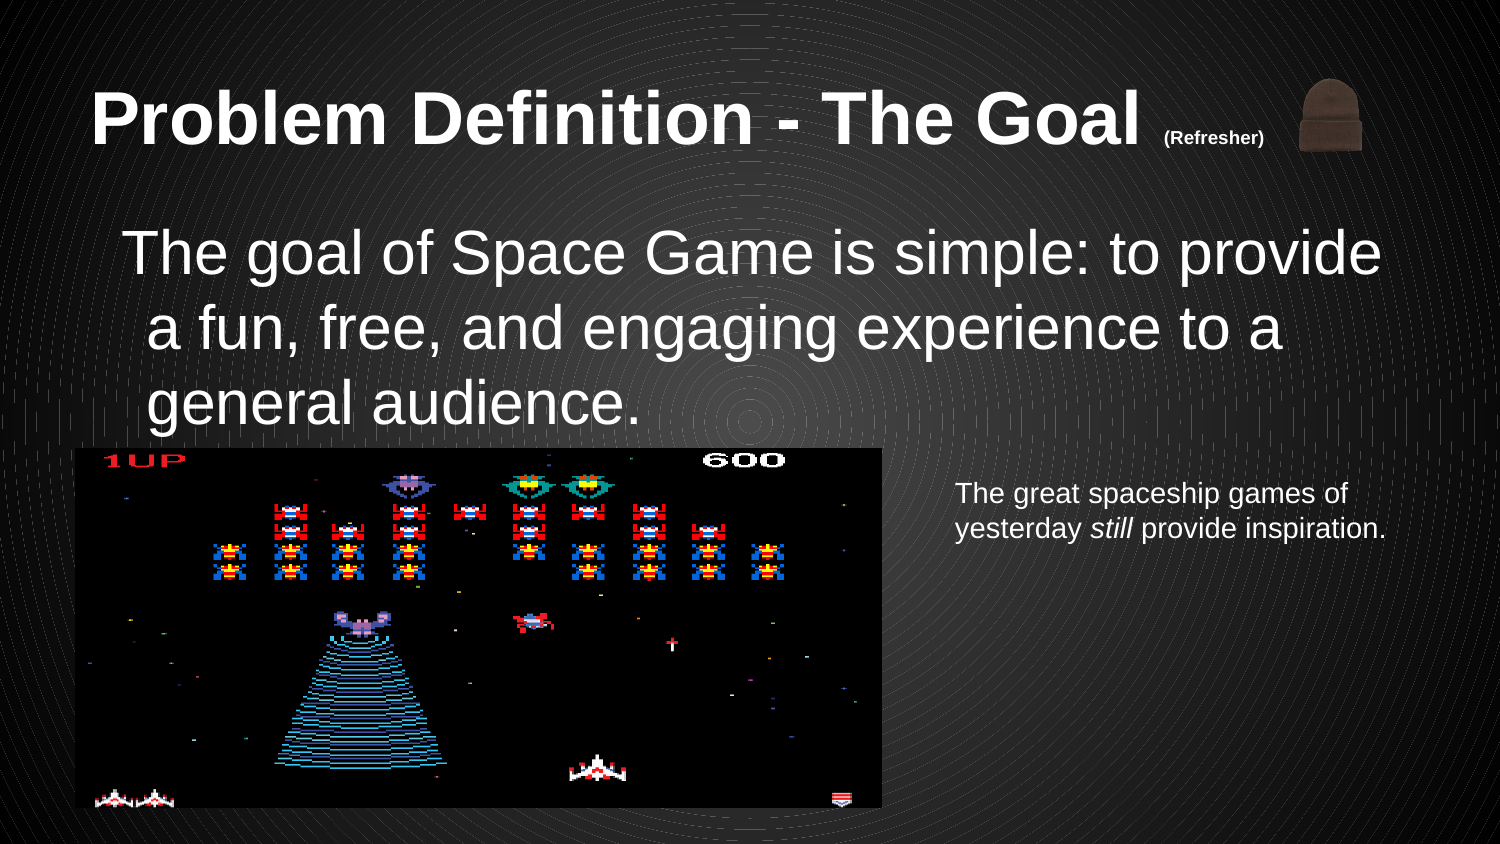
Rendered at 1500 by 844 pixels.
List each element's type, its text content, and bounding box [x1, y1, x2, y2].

text_box The great spaceship games of yesterday still provide inspiration. [939, 459, 1425, 788]
title Problem Definition - The Goal (Refresher) [75, 33, 1425, 175]
list The goal of Space Game is simple: to provide a fun, free, and engaging experience to a general audience. [75, 196, 1425, 808]
picture [74, 448, 882, 809]
picture [1237, 55, 1426, 198]
